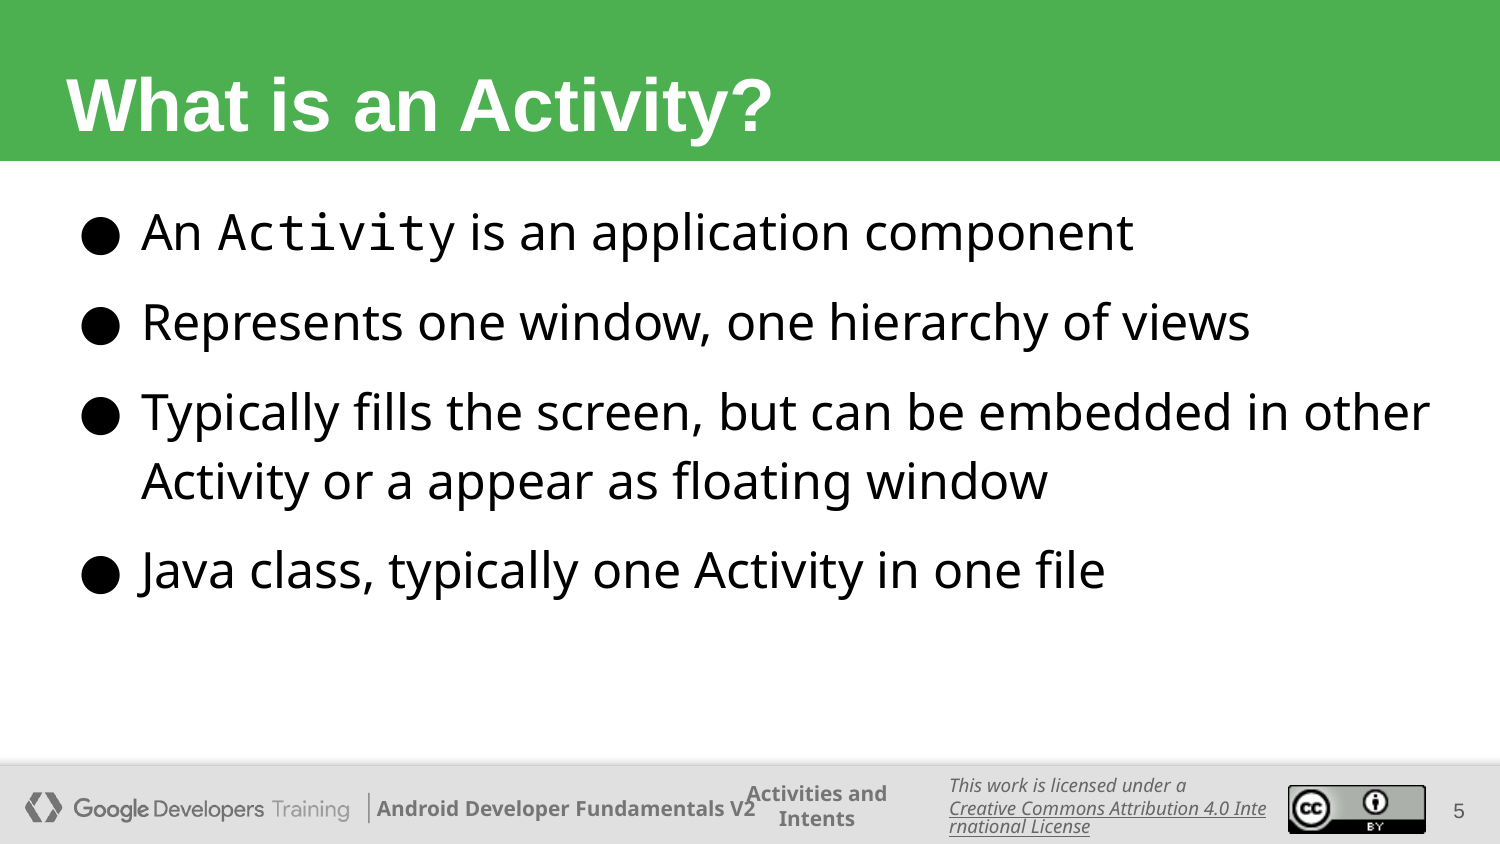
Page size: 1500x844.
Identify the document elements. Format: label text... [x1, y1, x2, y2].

title What is an Activity? [51, 28, 1449, 122]
slide_number ‹#› [1389, 777, 1480, 842]
picture [0, 161, 1500, 844]
list An Activity is an application component Represents one window, one hierarchy of views Typically fills the screen, but can be embedded in other Activity or a appear as floating window Java class, typically one Activity in one file [51, 176, 1449, 737]
